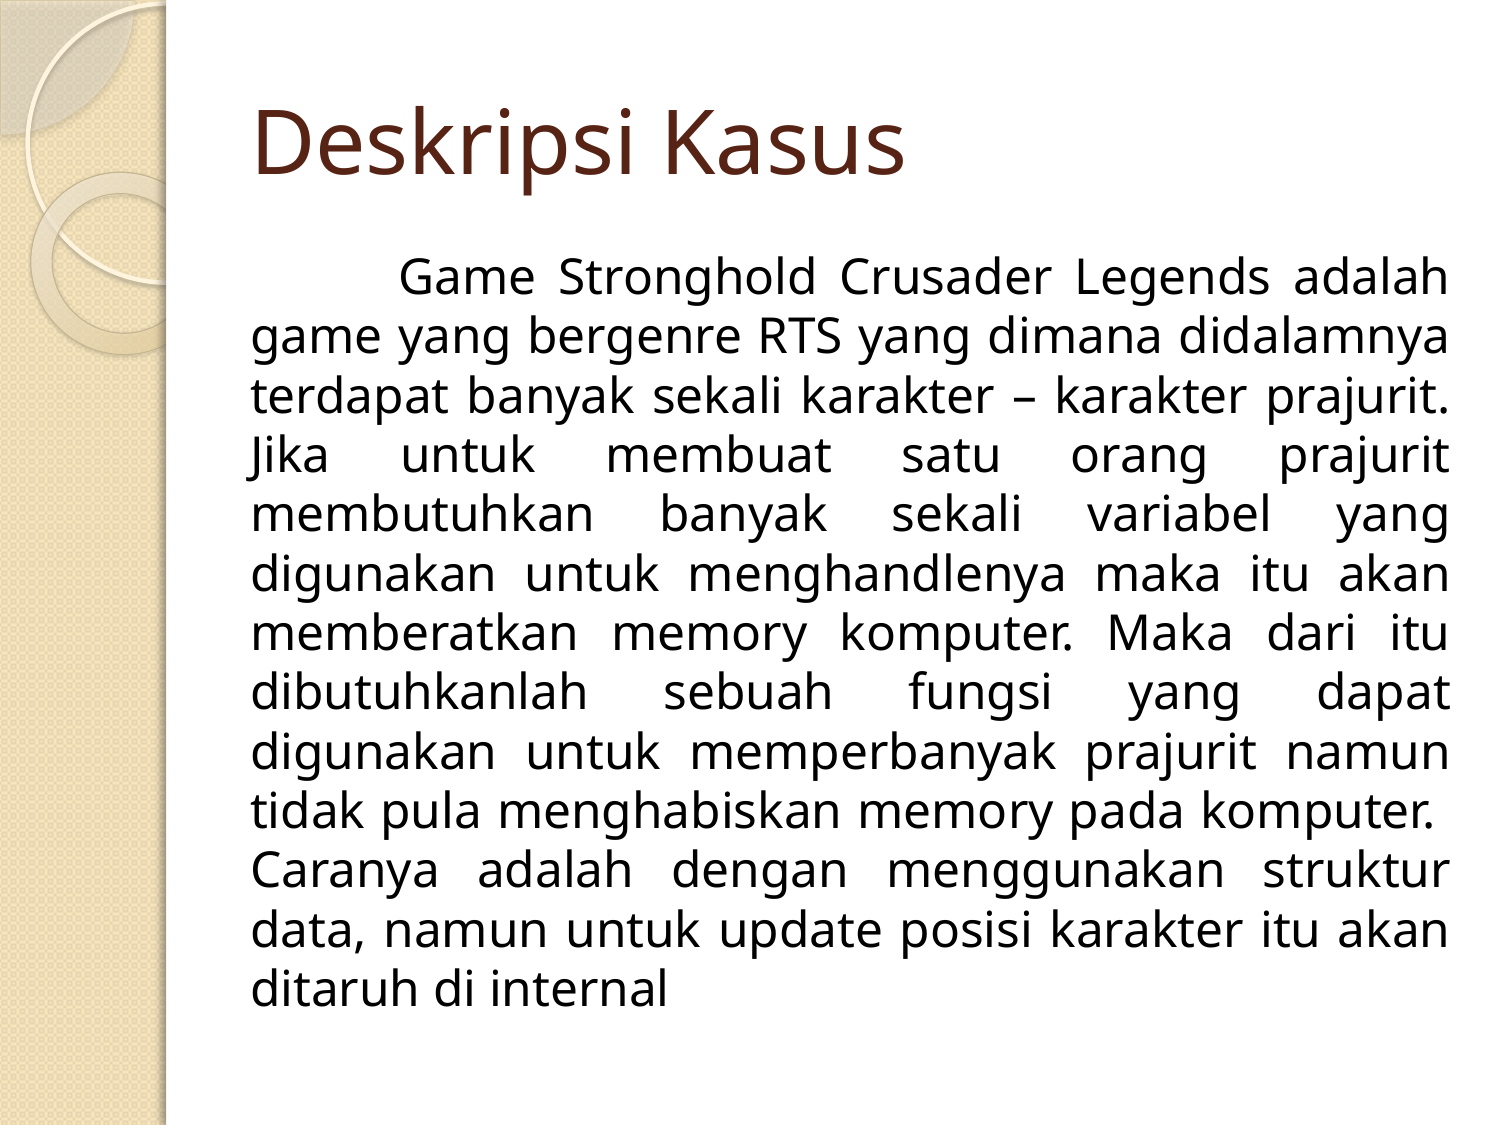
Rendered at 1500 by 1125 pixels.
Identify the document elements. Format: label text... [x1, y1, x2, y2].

list Game Stronghold Crusader Legends adalah game yang bergenre RTS yang dimana didalamnya terdapat banyak sekali karakter – karakter prajurit. Jika untuk membuat satu orang prajurit membutuhkan banyak sekali variabel yang digunakan untuk menghandlenya maka itu akan memberatkan memory komputer. Maka dari itu dibutuhkanlah sebuah fungsi yang dapat digunakan untuk memperbanyak prajurit namun tidak pula menghabiskan memory pada komputer. Caranya adalah dengan menggunakan struktur data, namun untuk update posisi karakter itu akan ditaruh di internal [235, 237, 1466, 1025]
title Deskripsi Kasus [235, 45, 1466, 233]
